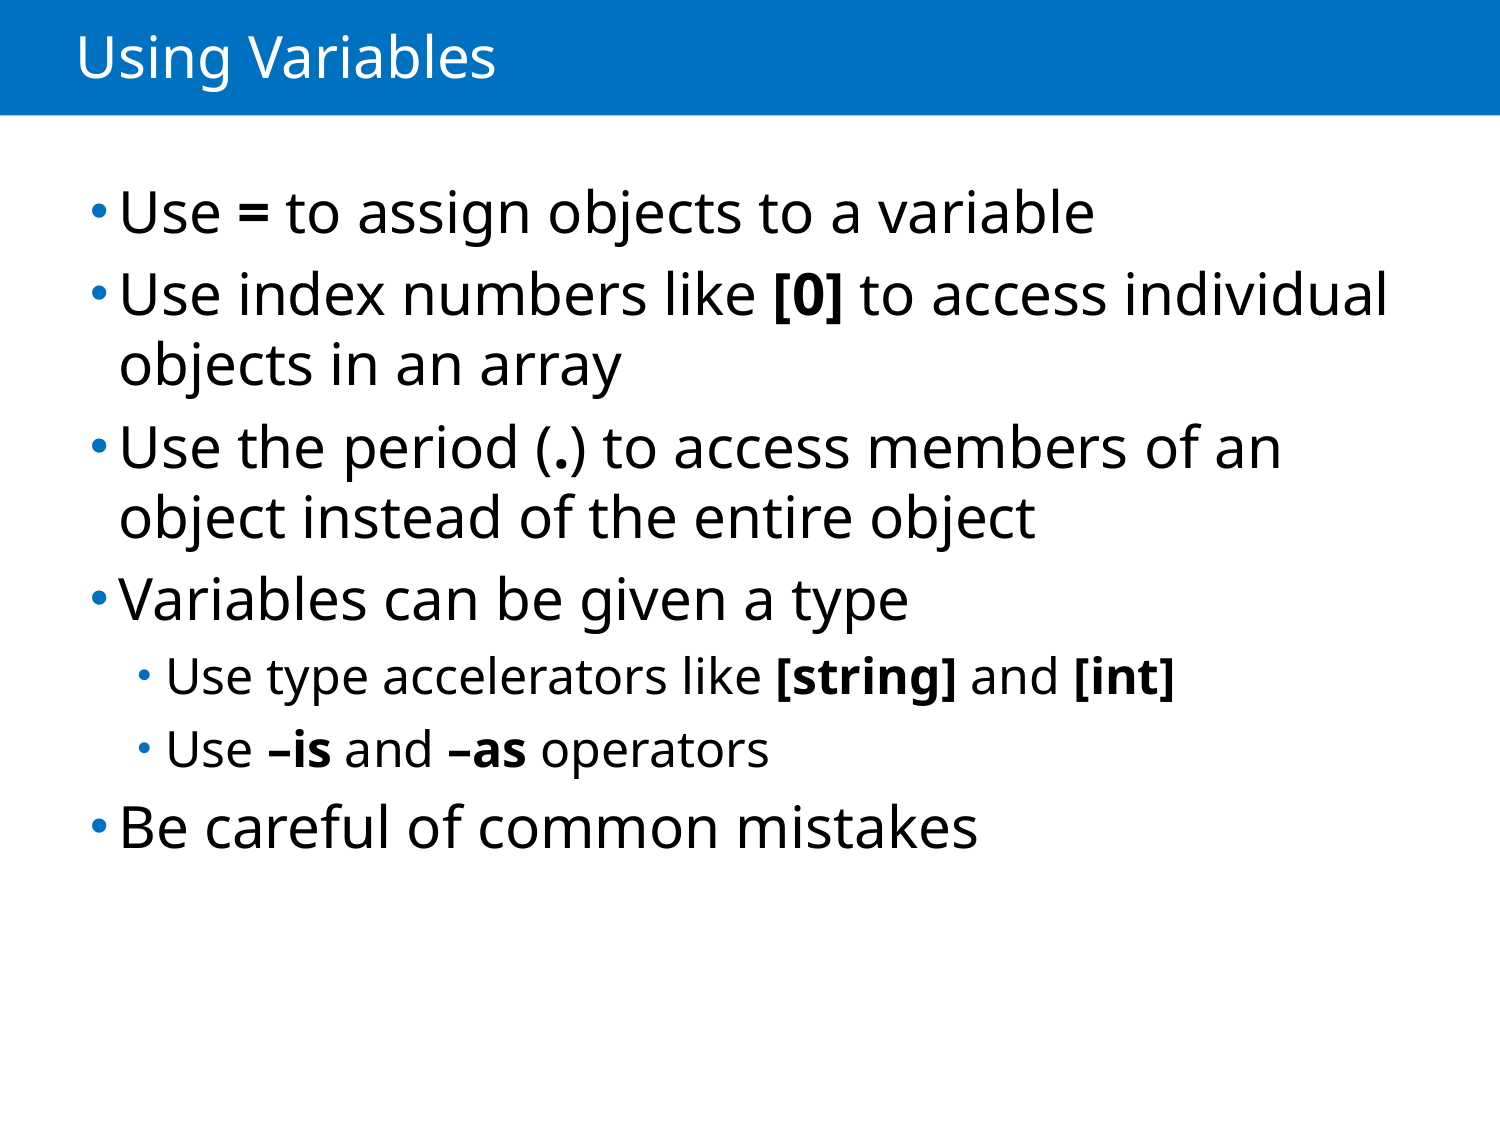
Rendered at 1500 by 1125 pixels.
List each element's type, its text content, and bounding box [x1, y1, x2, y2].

text_box Use = to assign objects to a variable Use index numbers like [0] to access individual objects in an array Use the period (.) to access members of an object instead of the entire object Variables can be given a type Use type accelerators like [string] and [int] Use –is and –as operators Be careful of common mistakes [75, 167, 1408, 1012]
title Using Variables [75, 0, 1351, 122]
